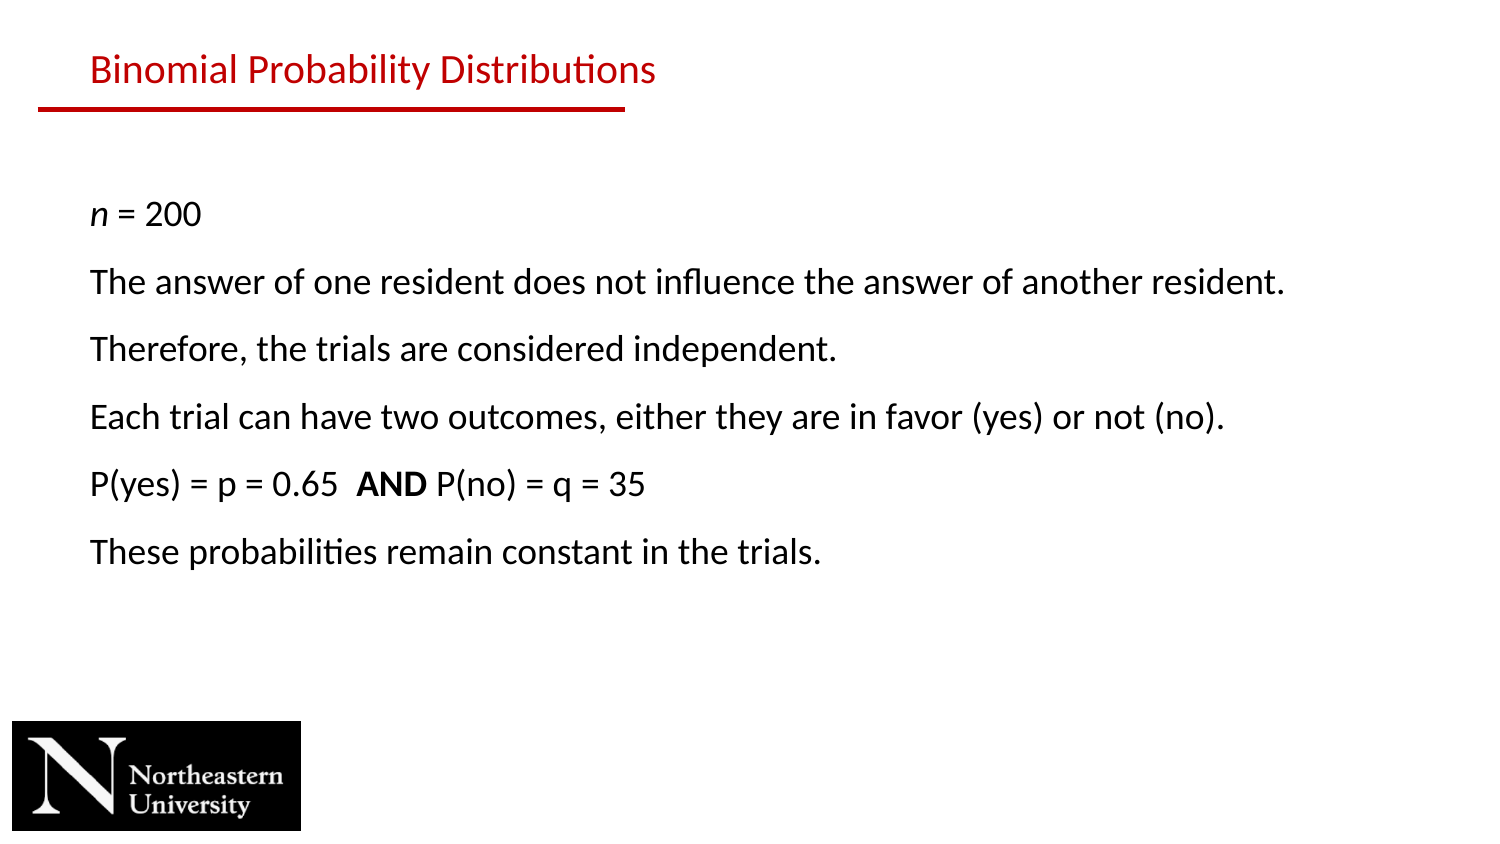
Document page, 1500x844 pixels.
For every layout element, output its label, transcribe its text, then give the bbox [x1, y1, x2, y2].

text_box n = 200 The answer of one resident does not influence the answer of another resident. Therefore, the trials are considered independent. Each trial can have two outcomes, either they are in favor (yes) or not (no). P(yes) = p = 0.65 AND P(no) = q = 35 These probabilities remain constant in the trials. [74, 159, 1425, 580]
picture [12, 721, 301, 831]
text_box Binomial Probability Distributions [74, 34, 1438, 110]
